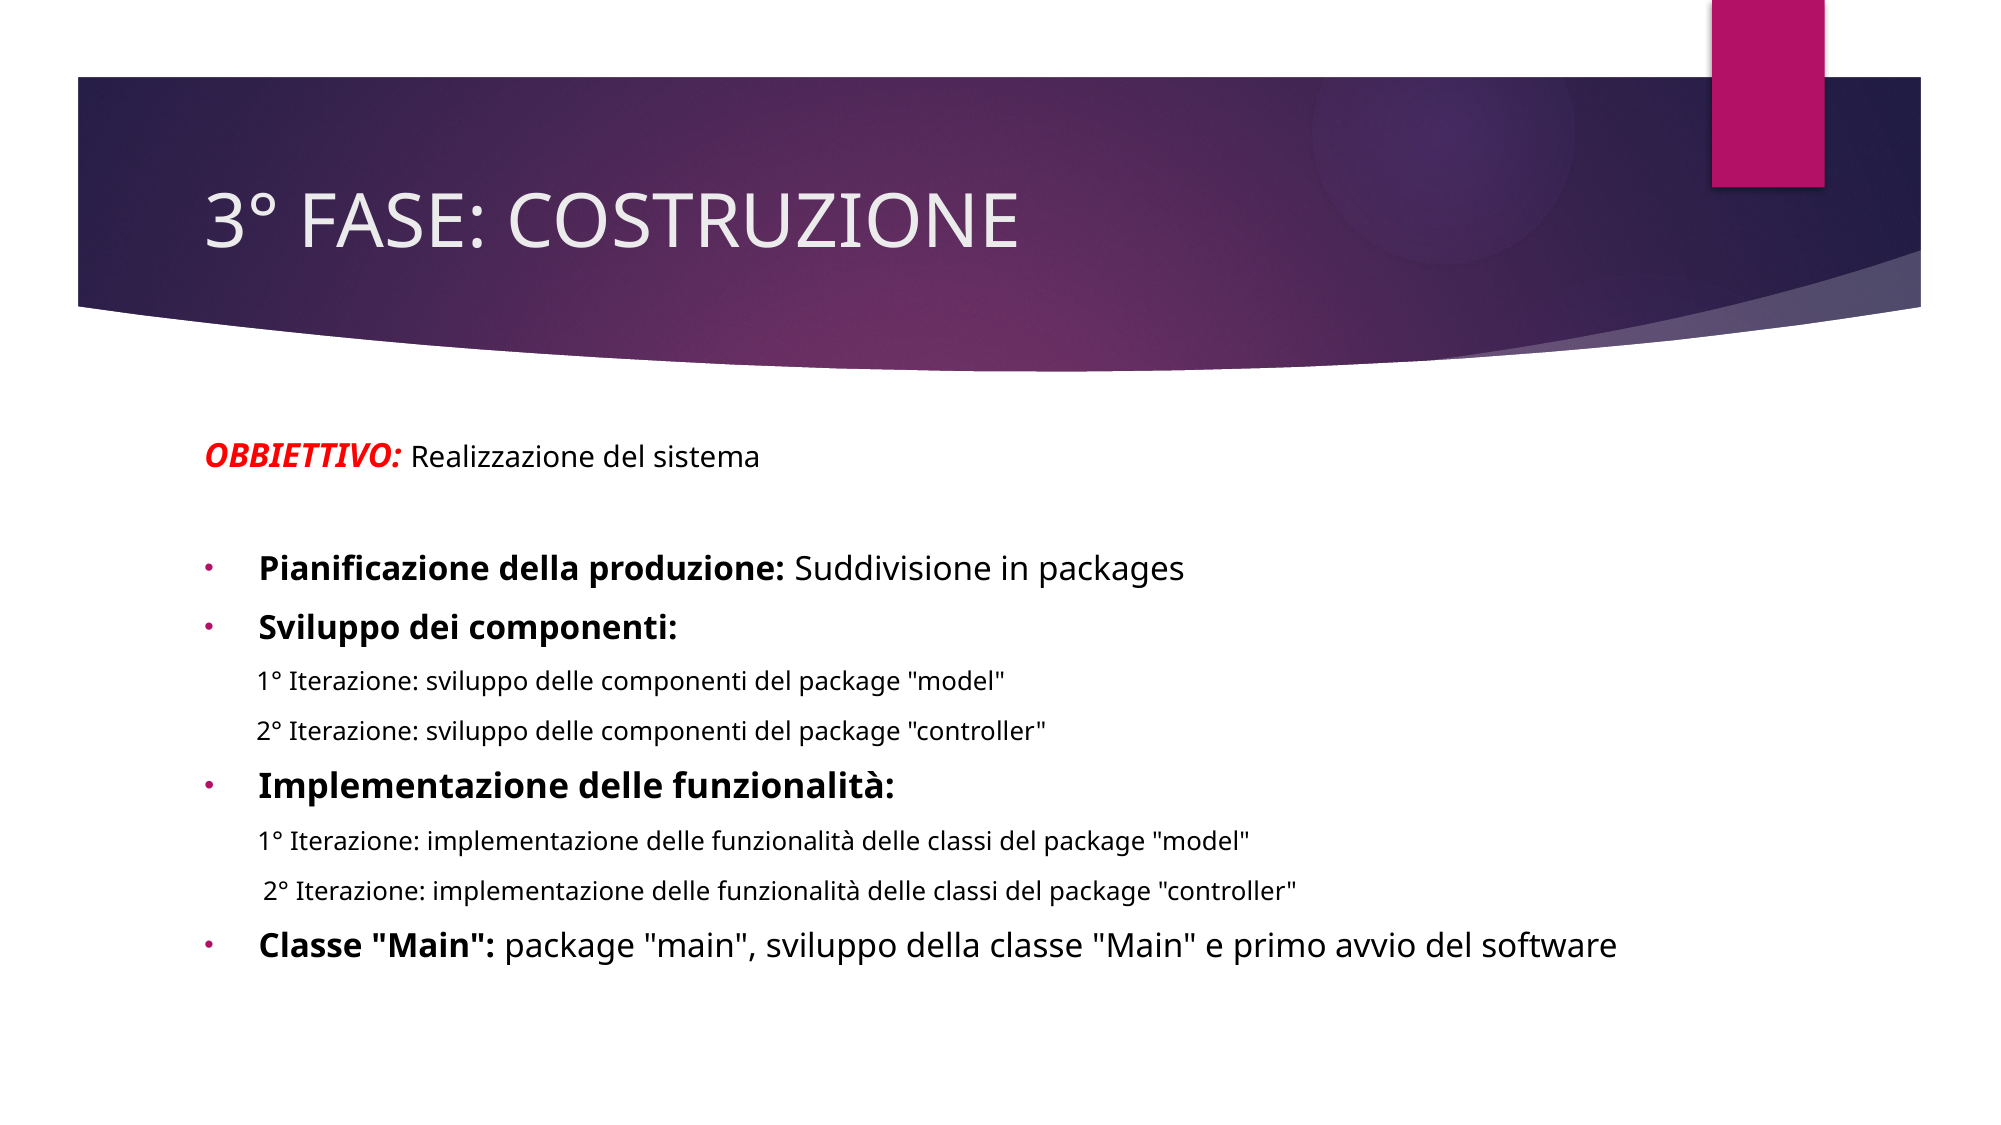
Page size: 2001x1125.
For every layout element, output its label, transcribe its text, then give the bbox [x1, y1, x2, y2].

title 3° FASE: COSTRUZIONE [189, 159, 1627, 276]
list OBBIETTIVO: Realizzazione del sistema Pianificazione della produzione: Suddivisione in packages Sviluppo dei componenti: 1° Iterazione: sviluppo delle componenti del package "model" 2° Iterazione: sviluppo delle componenti del package "controller" Implementazione delle funzionalità: 1° Iterazione: implementazione delle funzionalità delle classi del package "model" 2° Iterazione: implementazione delle funzionalità delle classi del package "controller" Classe "Main": package "main", sviluppo della classe "Main" e primo avvio del software [189, 427, 1638, 988]
